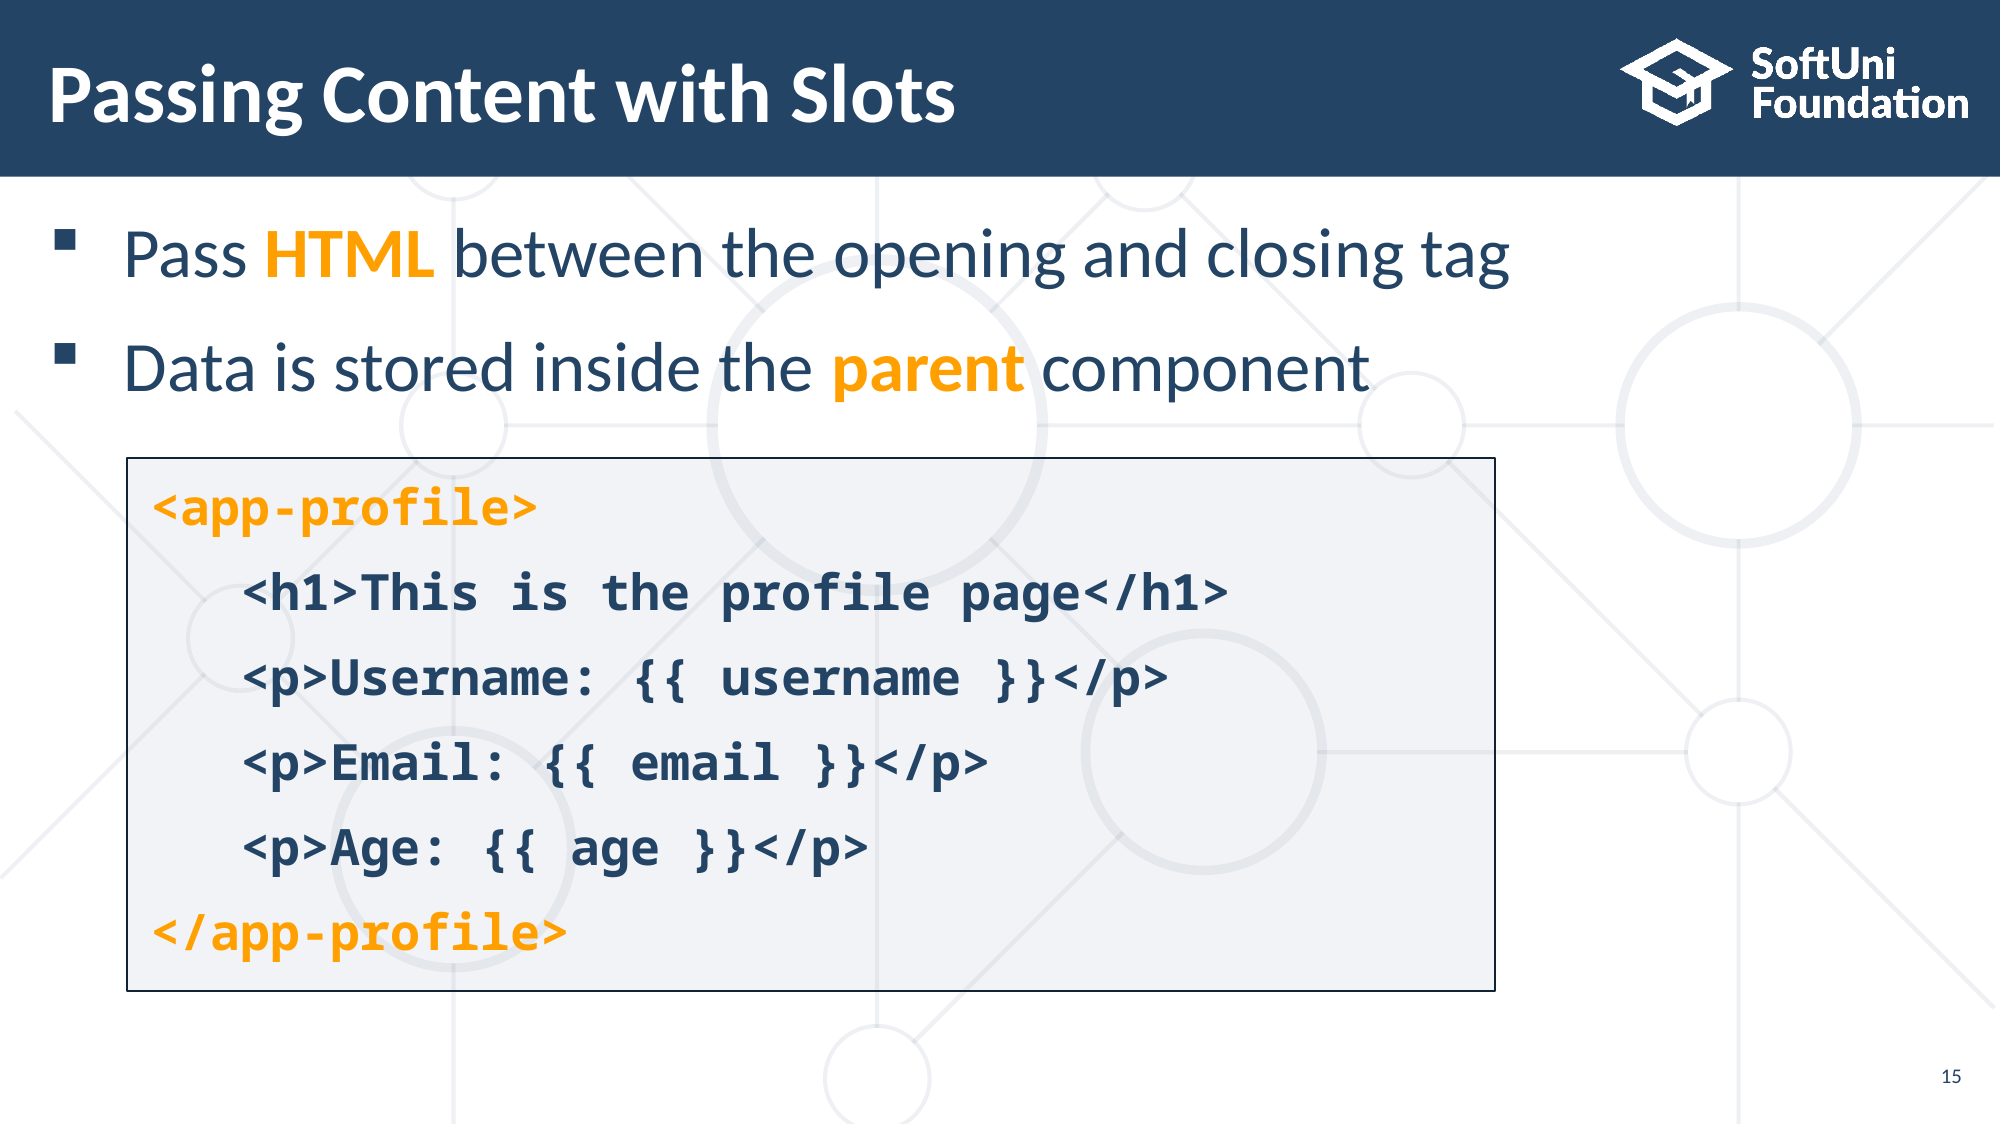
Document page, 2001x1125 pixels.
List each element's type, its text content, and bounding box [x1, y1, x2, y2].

picture [1619, 38, 1968, 126]
list Pass HTML between the opening and closing tag Data is stored inside the parent component [31, 196, 1969, 1047]
title Passing Content with Slots [31, 16, 1591, 162]
slide_number 15 [1897, 1049, 1968, 1101]
list <app-profile> <h1>This is the profile page</h1> <p>Username: {{ username }}</p> <p>Email: {{ email }}</p> <p>Age: {{ age }}</p> </app-profile> [126, 457, 1496, 992]
